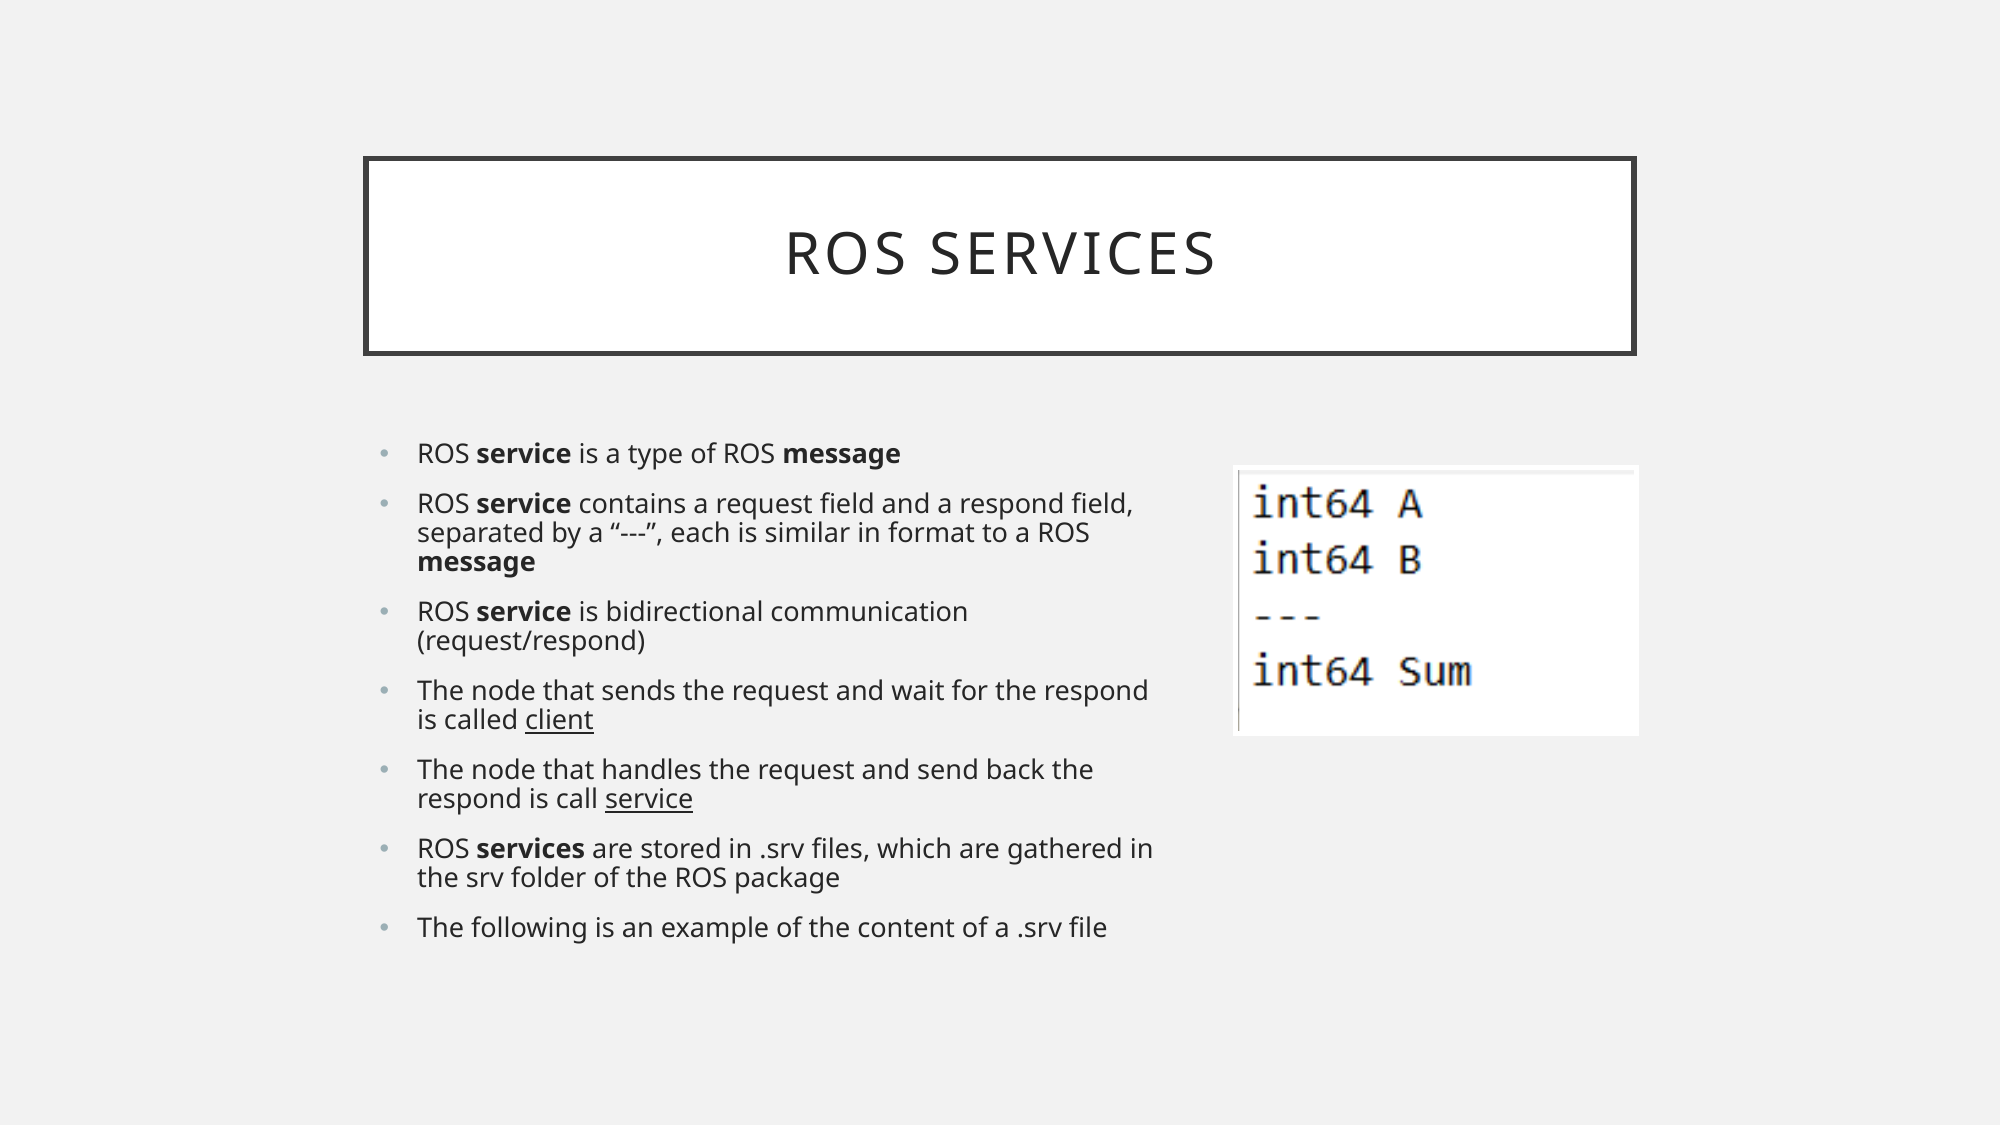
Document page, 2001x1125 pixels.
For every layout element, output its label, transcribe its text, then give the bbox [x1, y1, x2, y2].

picture [1237, 470, 1635, 732]
list ROS service is a type of ROS message ROS service contains a request field and a respond field, separated by a “---”, each is similar in format to a ROS message ROS service is bidirectional communication (request/respond) The node that sends the request and wait for the respond is called client The node that handles the request and send back the respond is call service ROS services are stored in .srv files, which are gathered in the srv folder of the ROS package The following is an example of the content of a .srv file [364, 432, 1172, 967]
title Ros services [363, 156, 1637, 356]
